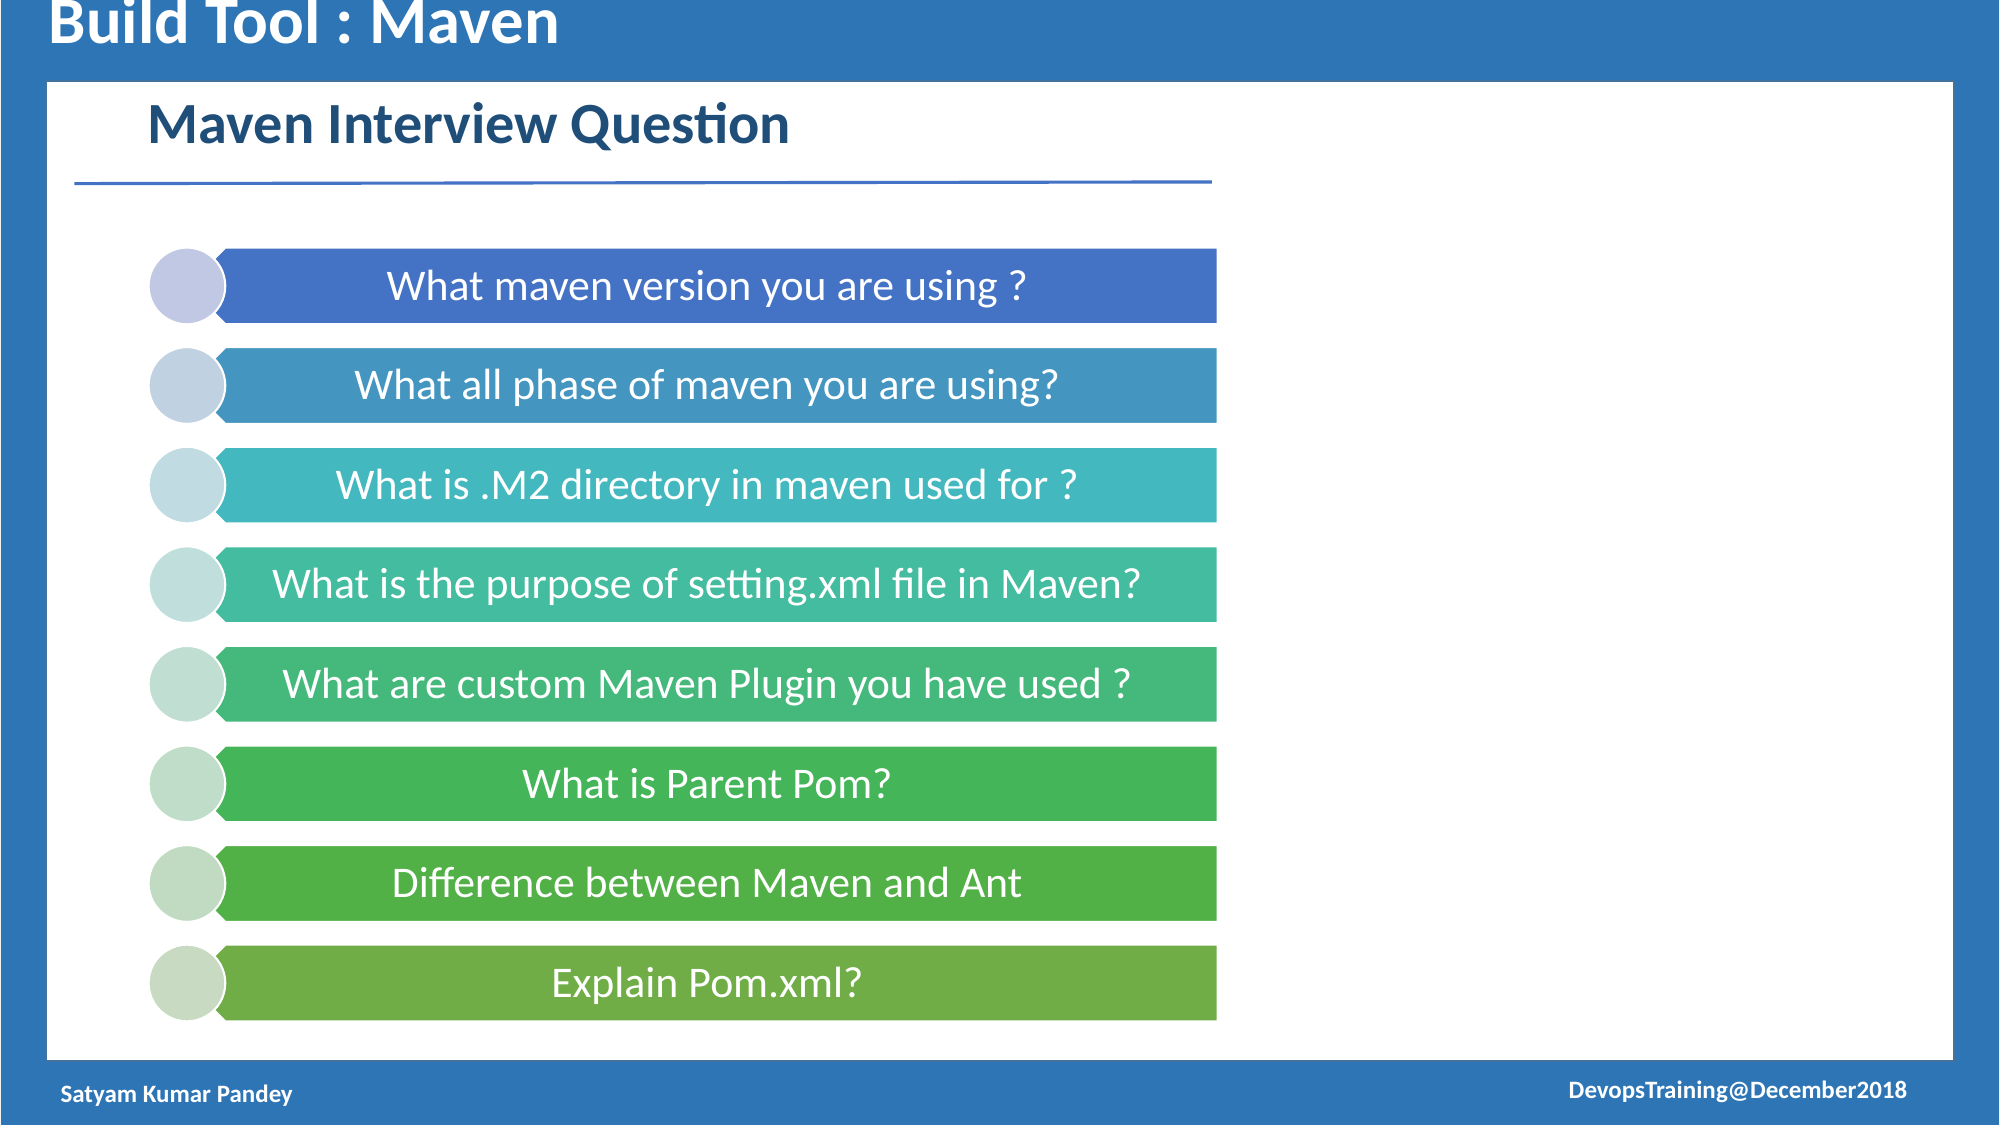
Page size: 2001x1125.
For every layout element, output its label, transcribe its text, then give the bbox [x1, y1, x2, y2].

text_box Build Tool : Maven [18, 0, 893, 65]
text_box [0, 246, 1459, 1022]
text_box [0, 0, 2000, 1125]
text_box Maven Interview Question [0, 78, 1072, 163]
text_box Satyam Kumar Pandey [45, 1070, 545, 1115]
text_box DevopsTraining@December2018 [1554, 1066, 2000, 1125]
text_box [45, 80, 1955, 1062]
